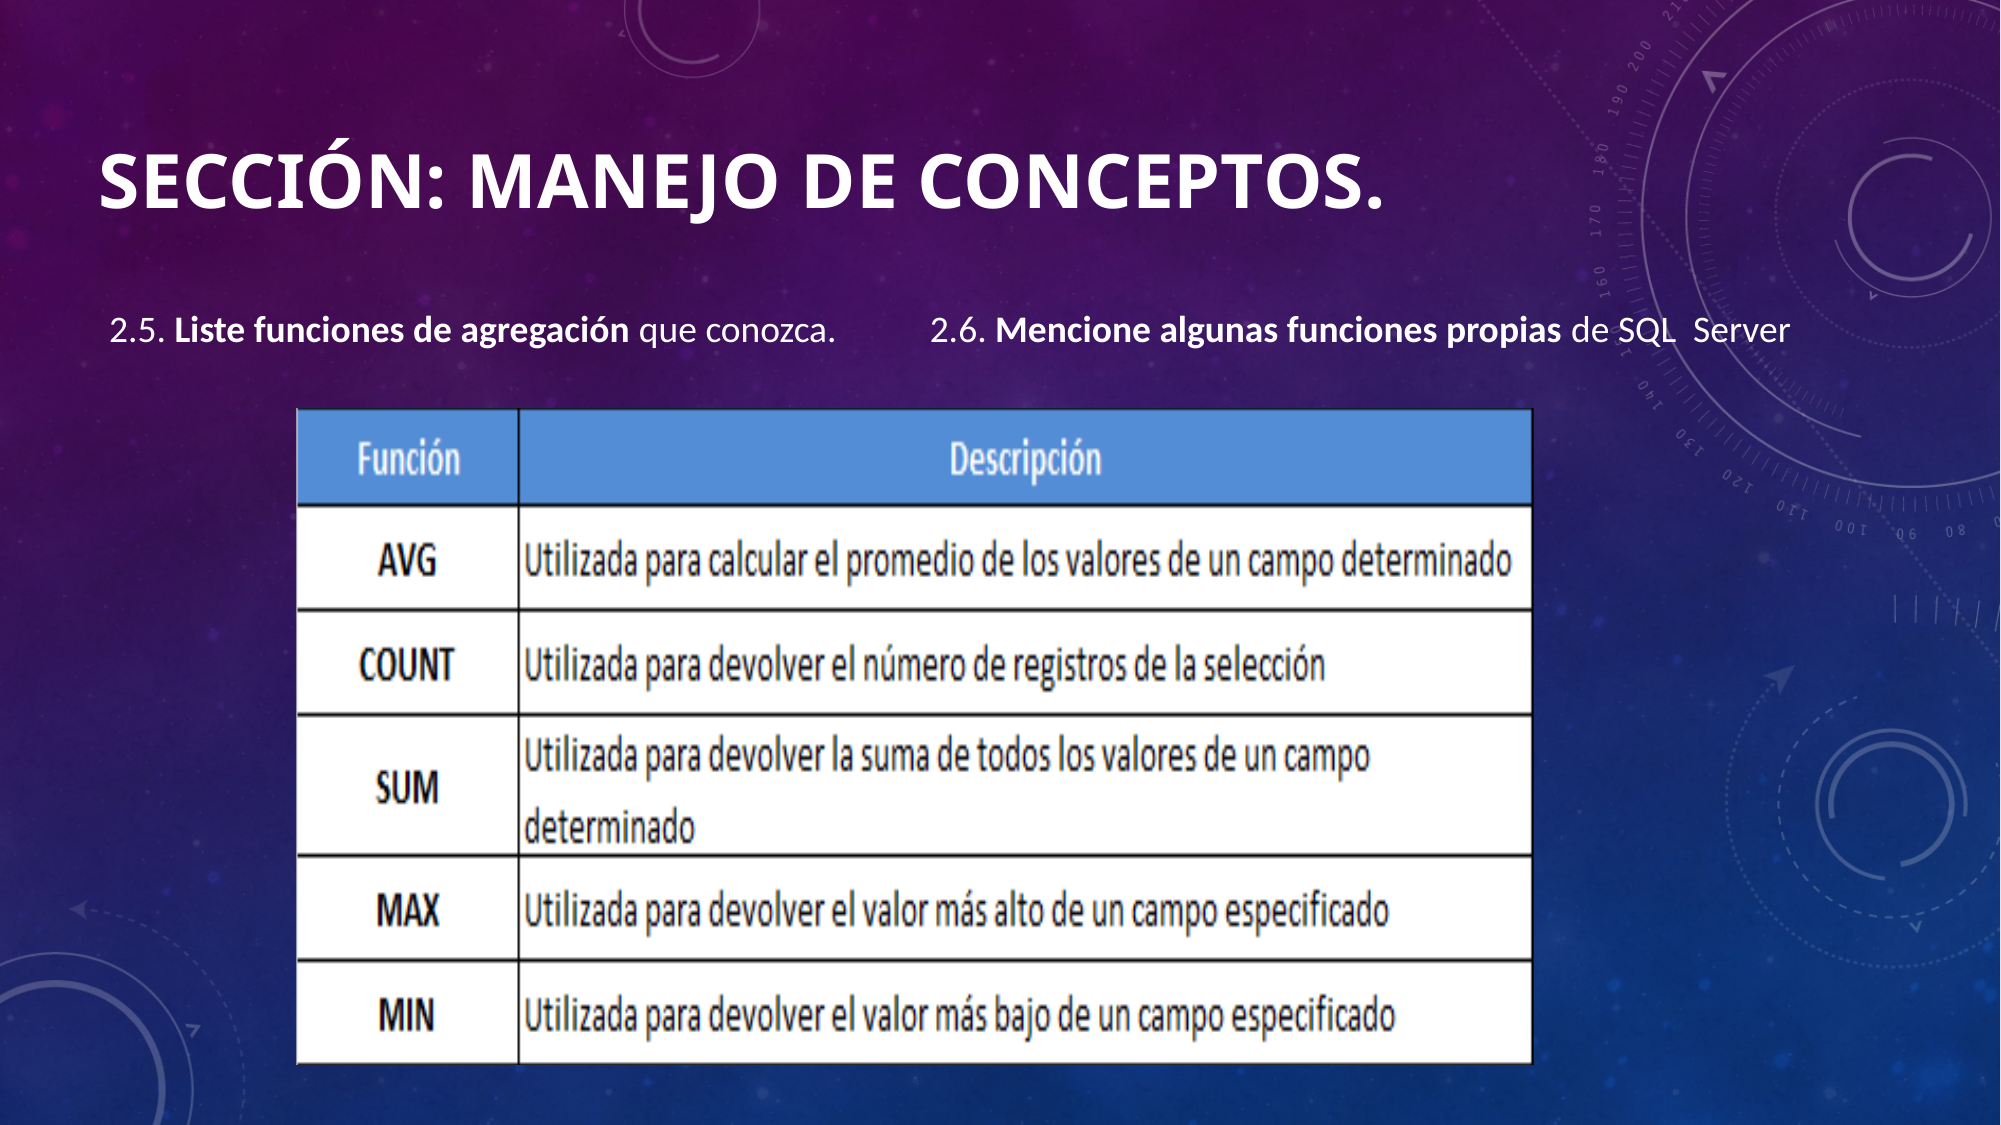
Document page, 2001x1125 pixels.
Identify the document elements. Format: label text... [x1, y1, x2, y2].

picture [0, 0, 2001, 1125]
text_box 2.5. Liste funciones de agregación que conozca. [94, 297, 915, 448]
text_box 2.6. Mencione algunas funciones propias de SQL Server [915, 297, 1839, 358]
title SECCIÓN: Manejo de conceptos. [84, 59, 1746, 299]
